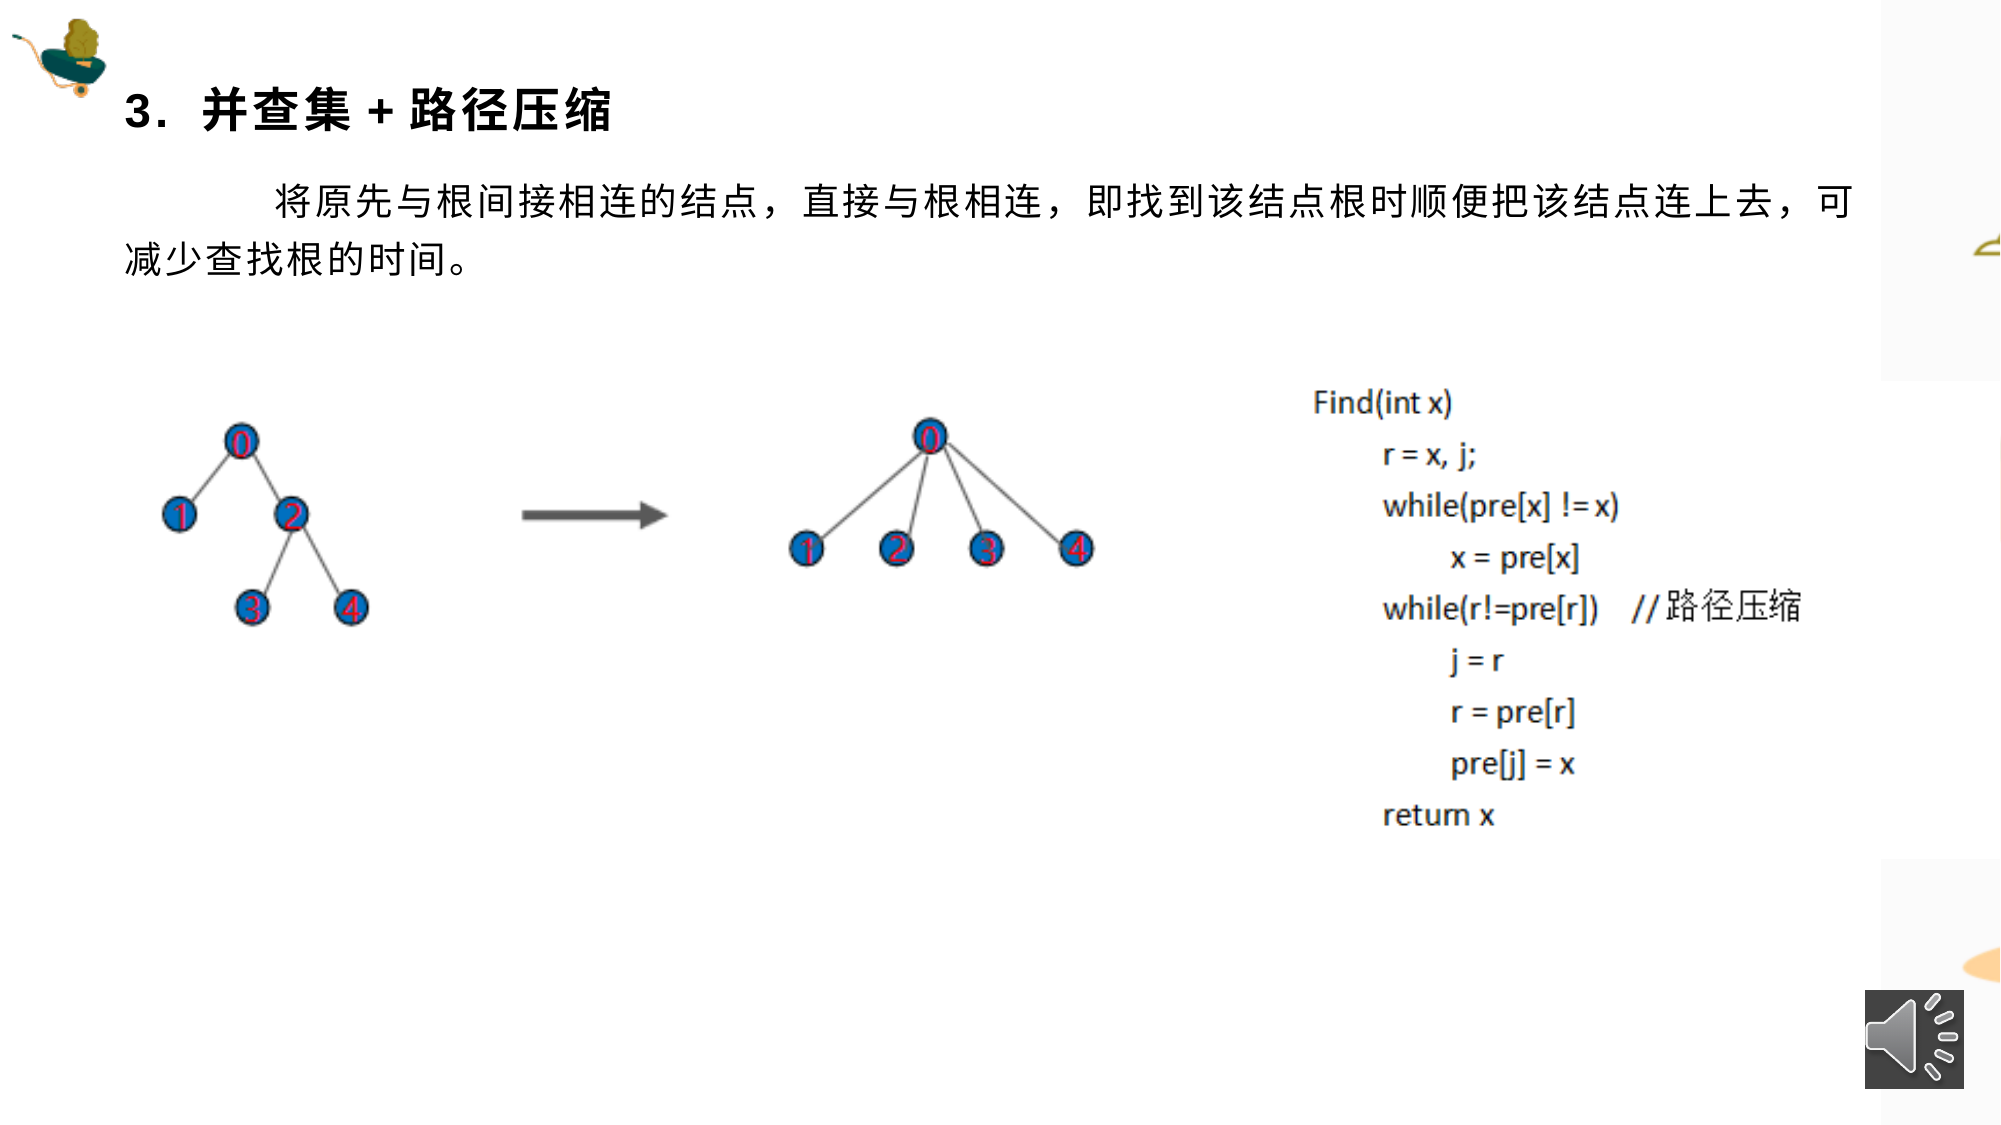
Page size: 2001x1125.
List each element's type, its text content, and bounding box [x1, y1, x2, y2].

picture [1272, 0, 2001, 1125]
picture [128, 397, 1212, 683]
picture [0, 0, 119, 118]
list 将原先与根间接相连的结点，直接与根相连，即找到该结点根时顺便把该结点连上去，可减少查找根的时间。 [109, 156, 1891, 1041]
title 3. 并查集+路径压缩 [109, 72, 1891, 146]
